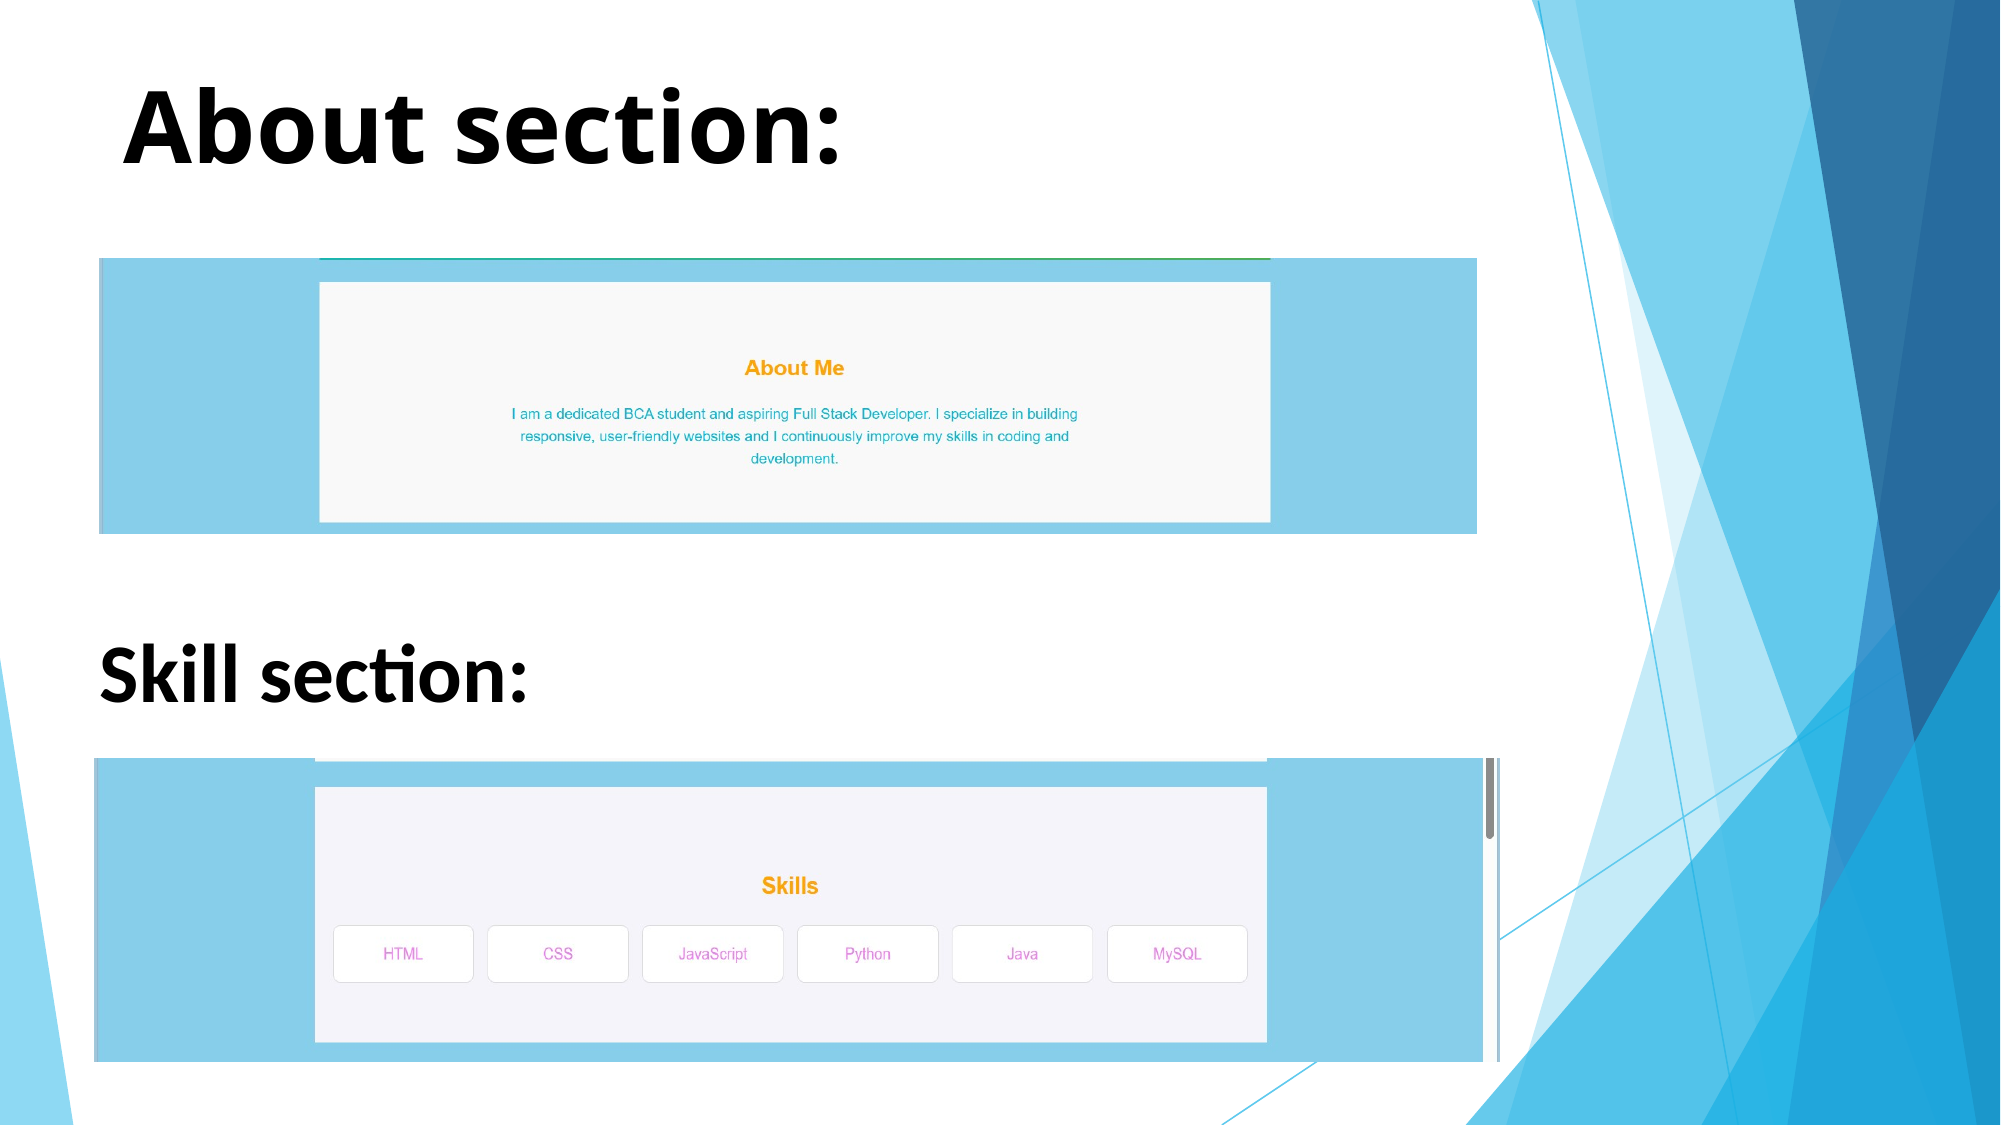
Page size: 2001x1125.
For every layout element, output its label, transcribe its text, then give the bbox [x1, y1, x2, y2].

picture [99, 258, 1478, 535]
picture [94, 758, 1501, 1062]
list Skill section: [99, 258, 1900, 724]
title About section: [123, 63, 1877, 188]
